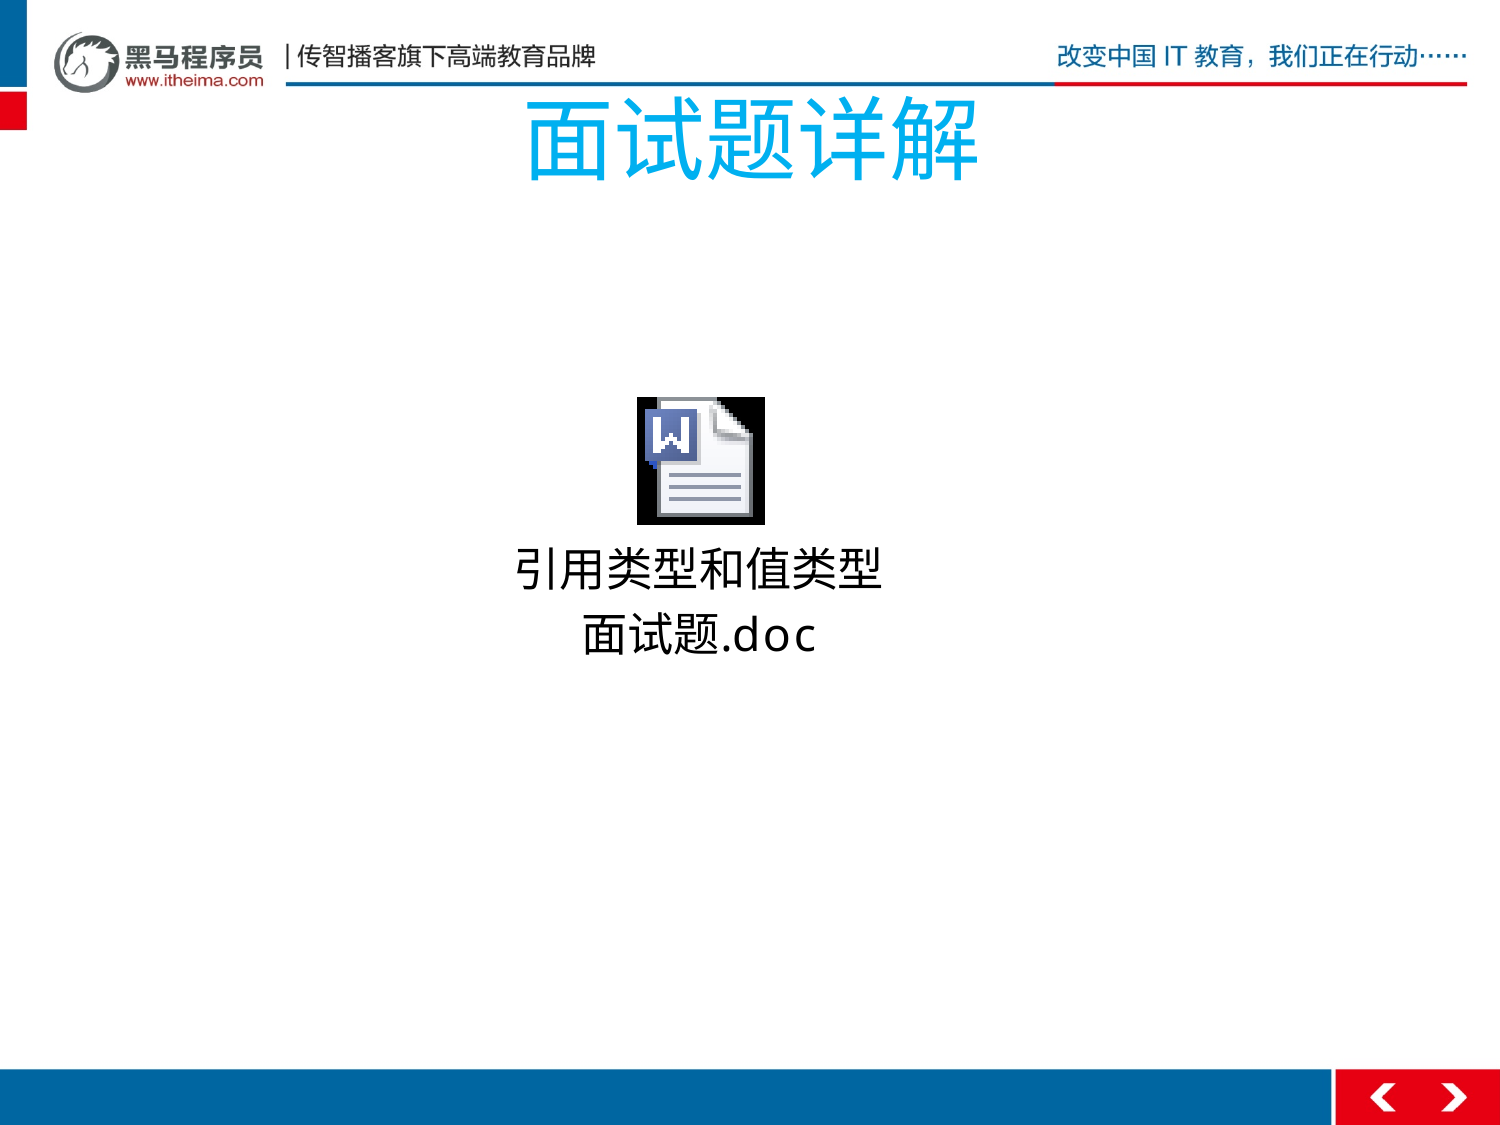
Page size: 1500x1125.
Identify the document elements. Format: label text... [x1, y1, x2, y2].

picture [0, 0, 1500, 1125]
title 面试题详解 [76, 42, 1427, 231]
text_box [513, 396, 886, 735]
